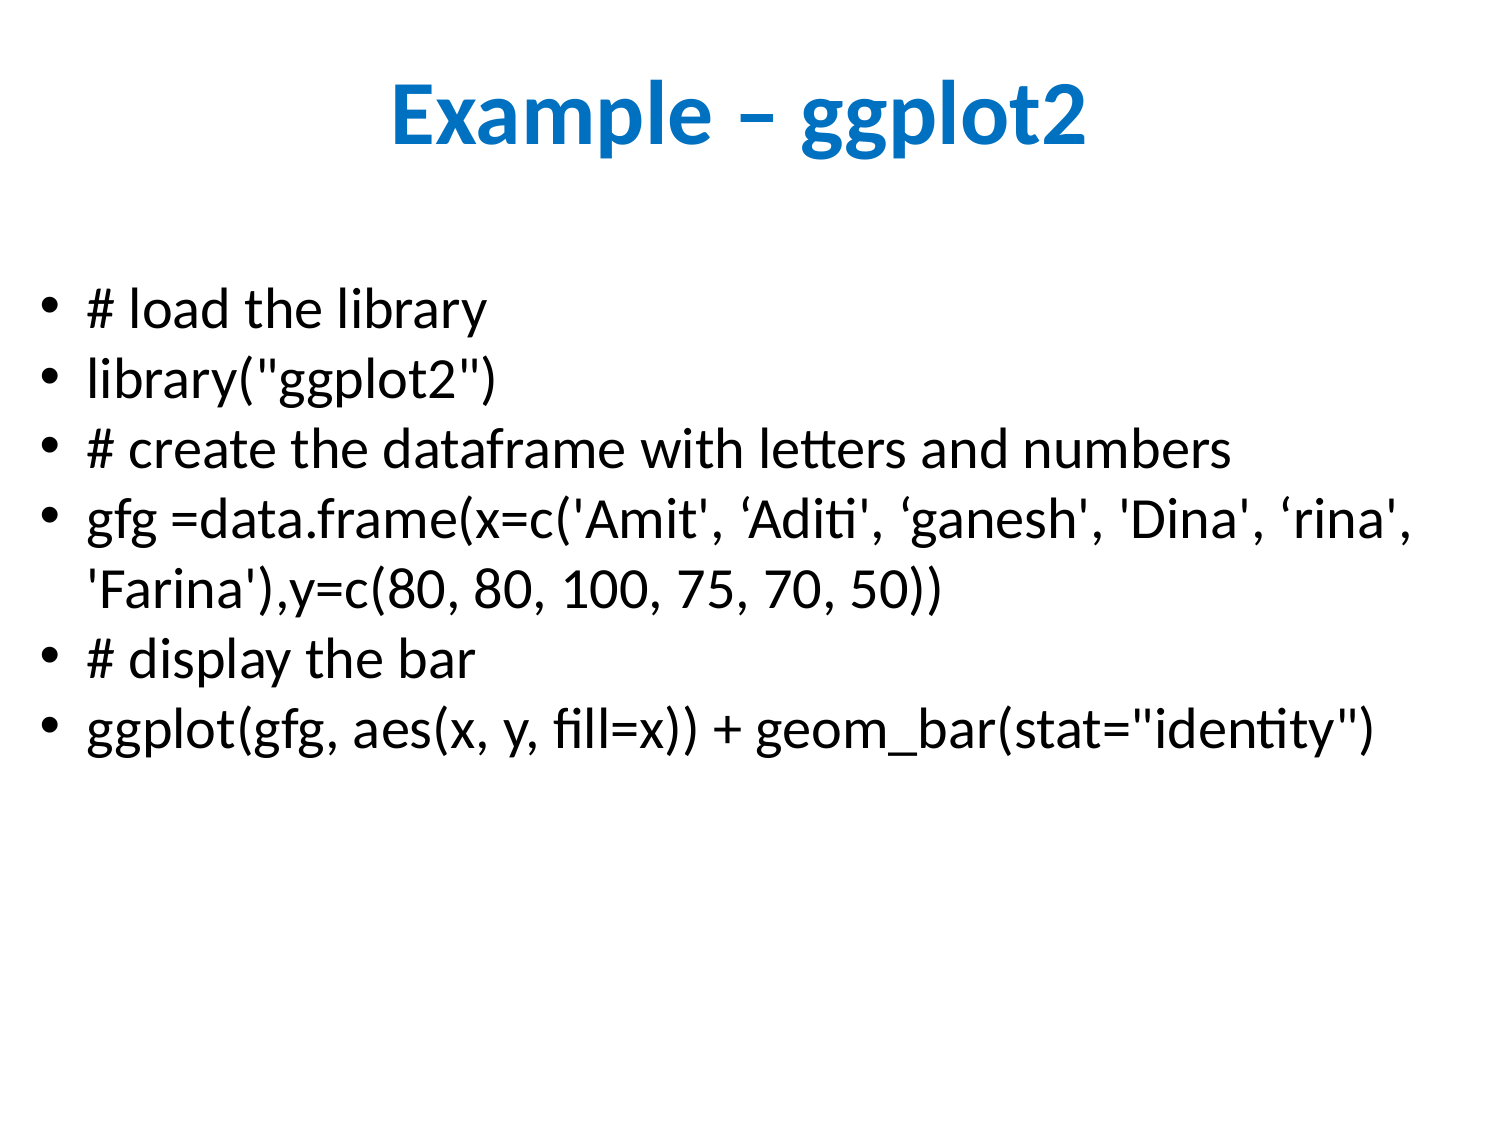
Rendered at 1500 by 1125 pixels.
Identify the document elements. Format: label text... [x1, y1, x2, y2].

text_box Example – ggplot2 [74, 45, 1425, 233]
text_box # load the library library("ggplot2") # create the dataframe with letters and numbers gfg =data.frame(x=c('Amit', ‘Aditi', ‘ganesh', 'Dina', ‘rina', 'Farina'),y=c(80, 80, 100, 75, 70, 50)) # display the bar ggplot(gfg, aes(x, y, fill=x)) + geom_bar(stat="identity") [24, 262, 1463, 768]
